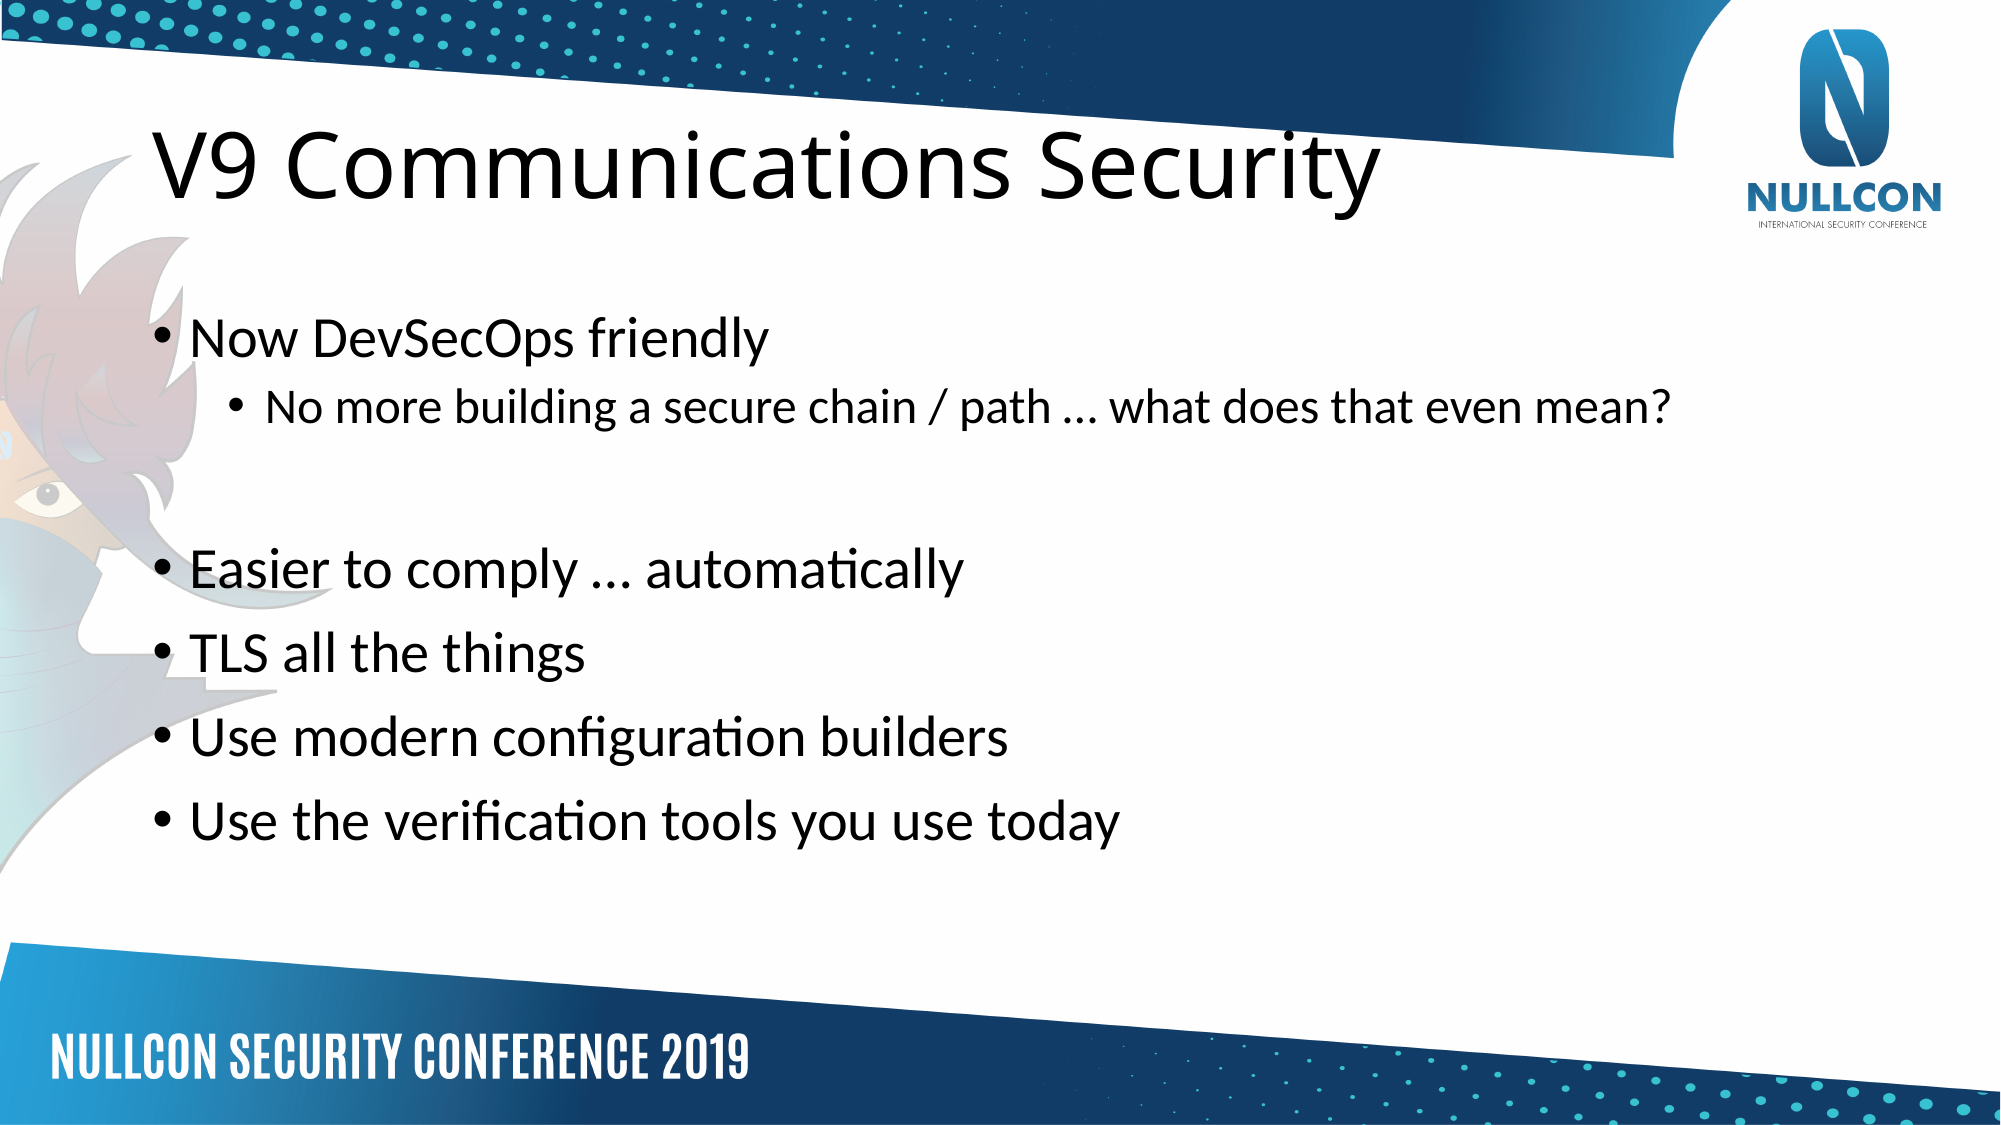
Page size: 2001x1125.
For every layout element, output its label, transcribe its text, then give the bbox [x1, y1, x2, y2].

title V9 Communications Security [137, 59, 1863, 278]
picture [0, 0, 2001, 1125]
list Now DevSecOps friendly No more building a secure chain / path … what does that even mean? Easier to comply … automatically TLS all the things Use modern configuration builders Use the verification tools you use today [137, 299, 1863, 1014]
